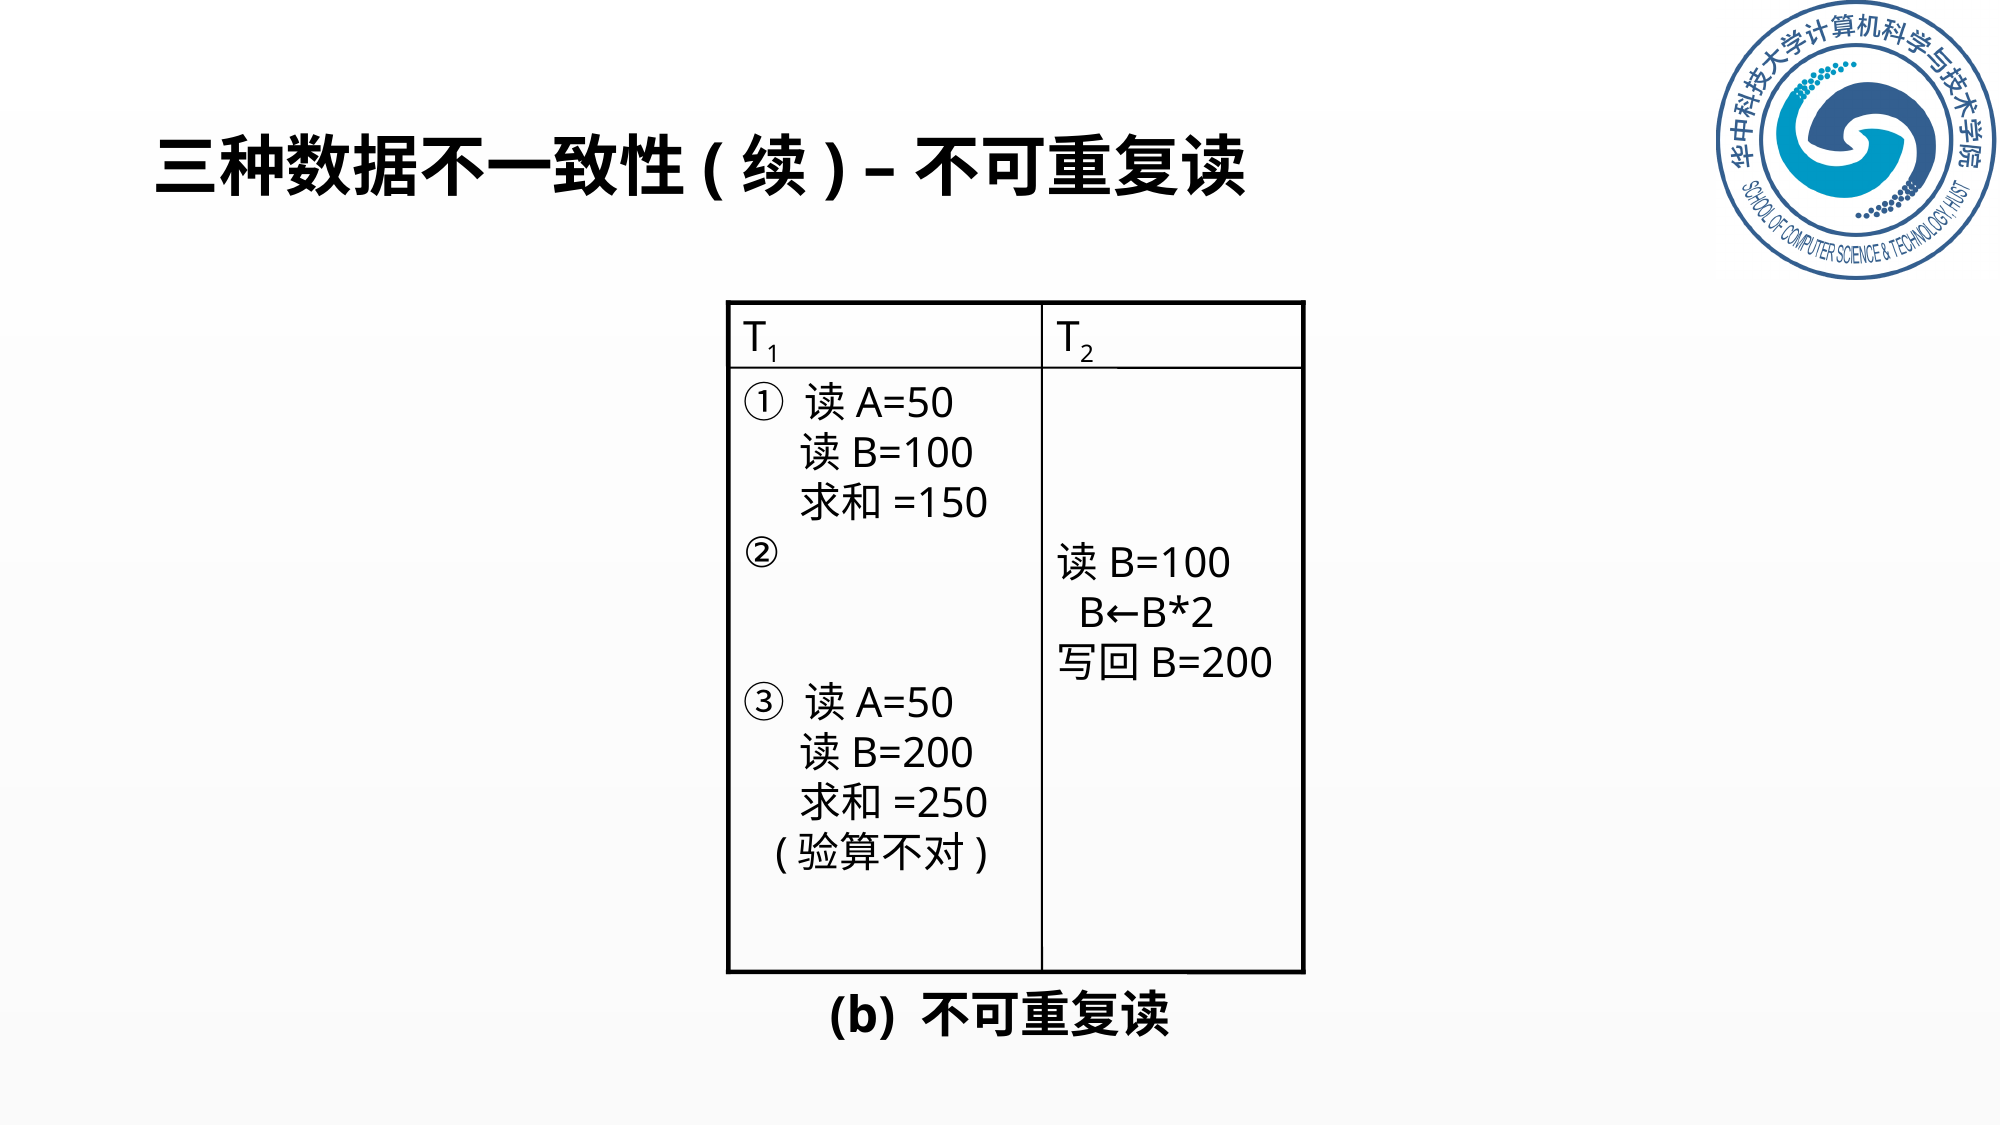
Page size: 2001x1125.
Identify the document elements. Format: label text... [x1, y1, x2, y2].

text_box (b) 不可重复读 [787, 972, 1213, 1063]
title 三种数据不一致性(续) –不可重复读 [137, 59, 1863, 278]
picture [1863, 136, 1868, 155]
picture [1716, 0, 1999, 280]
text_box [728, 302, 1304, 972]
